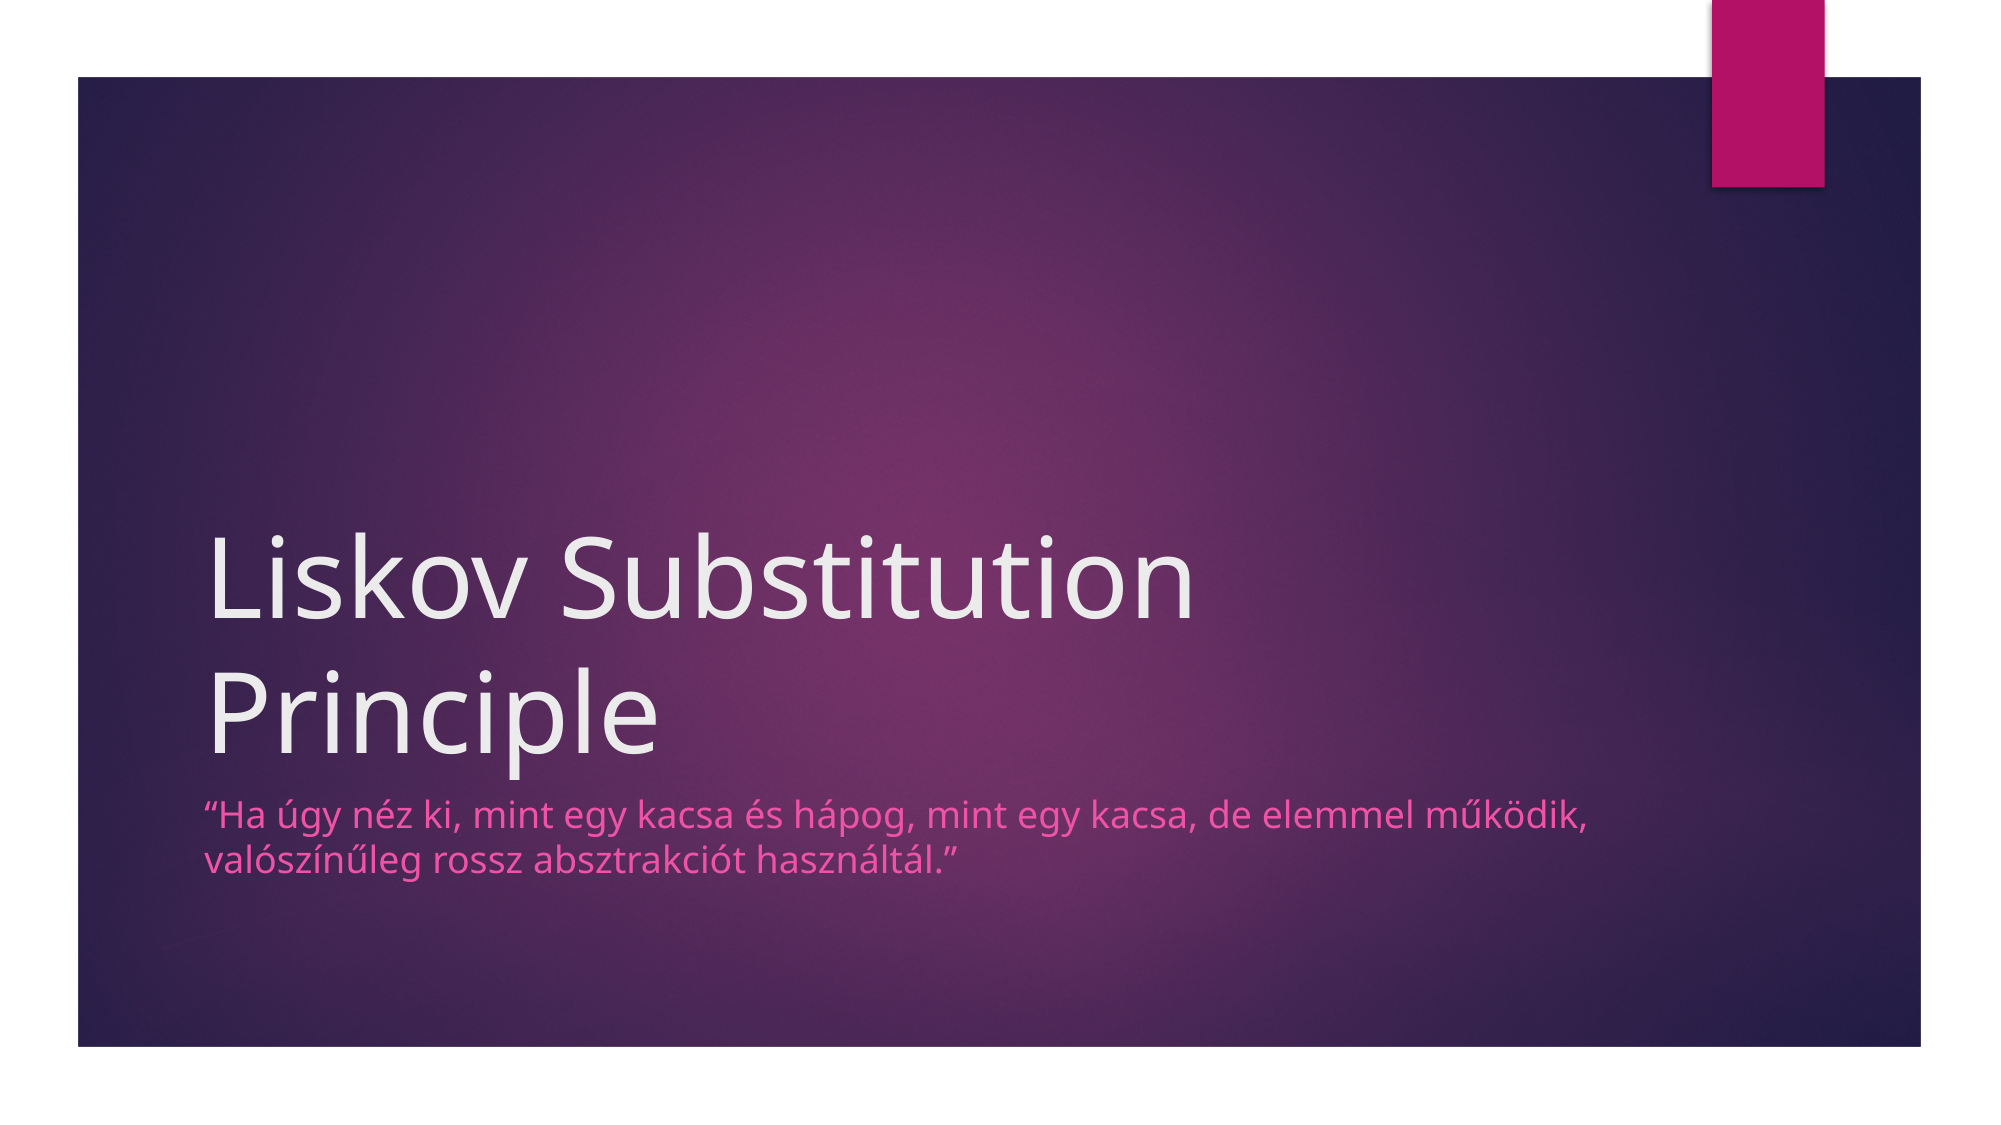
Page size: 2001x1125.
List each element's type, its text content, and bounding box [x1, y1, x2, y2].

title Liskov Substitution Principle [189, 344, 1673, 783]
subtitle “Ha úgy néz ki, mint egy kacsa és hápog, mint egy kacsa, de elemmel működik, valószínűleg rossz absztrakciót használtál.” [189, 783, 1673, 925]
